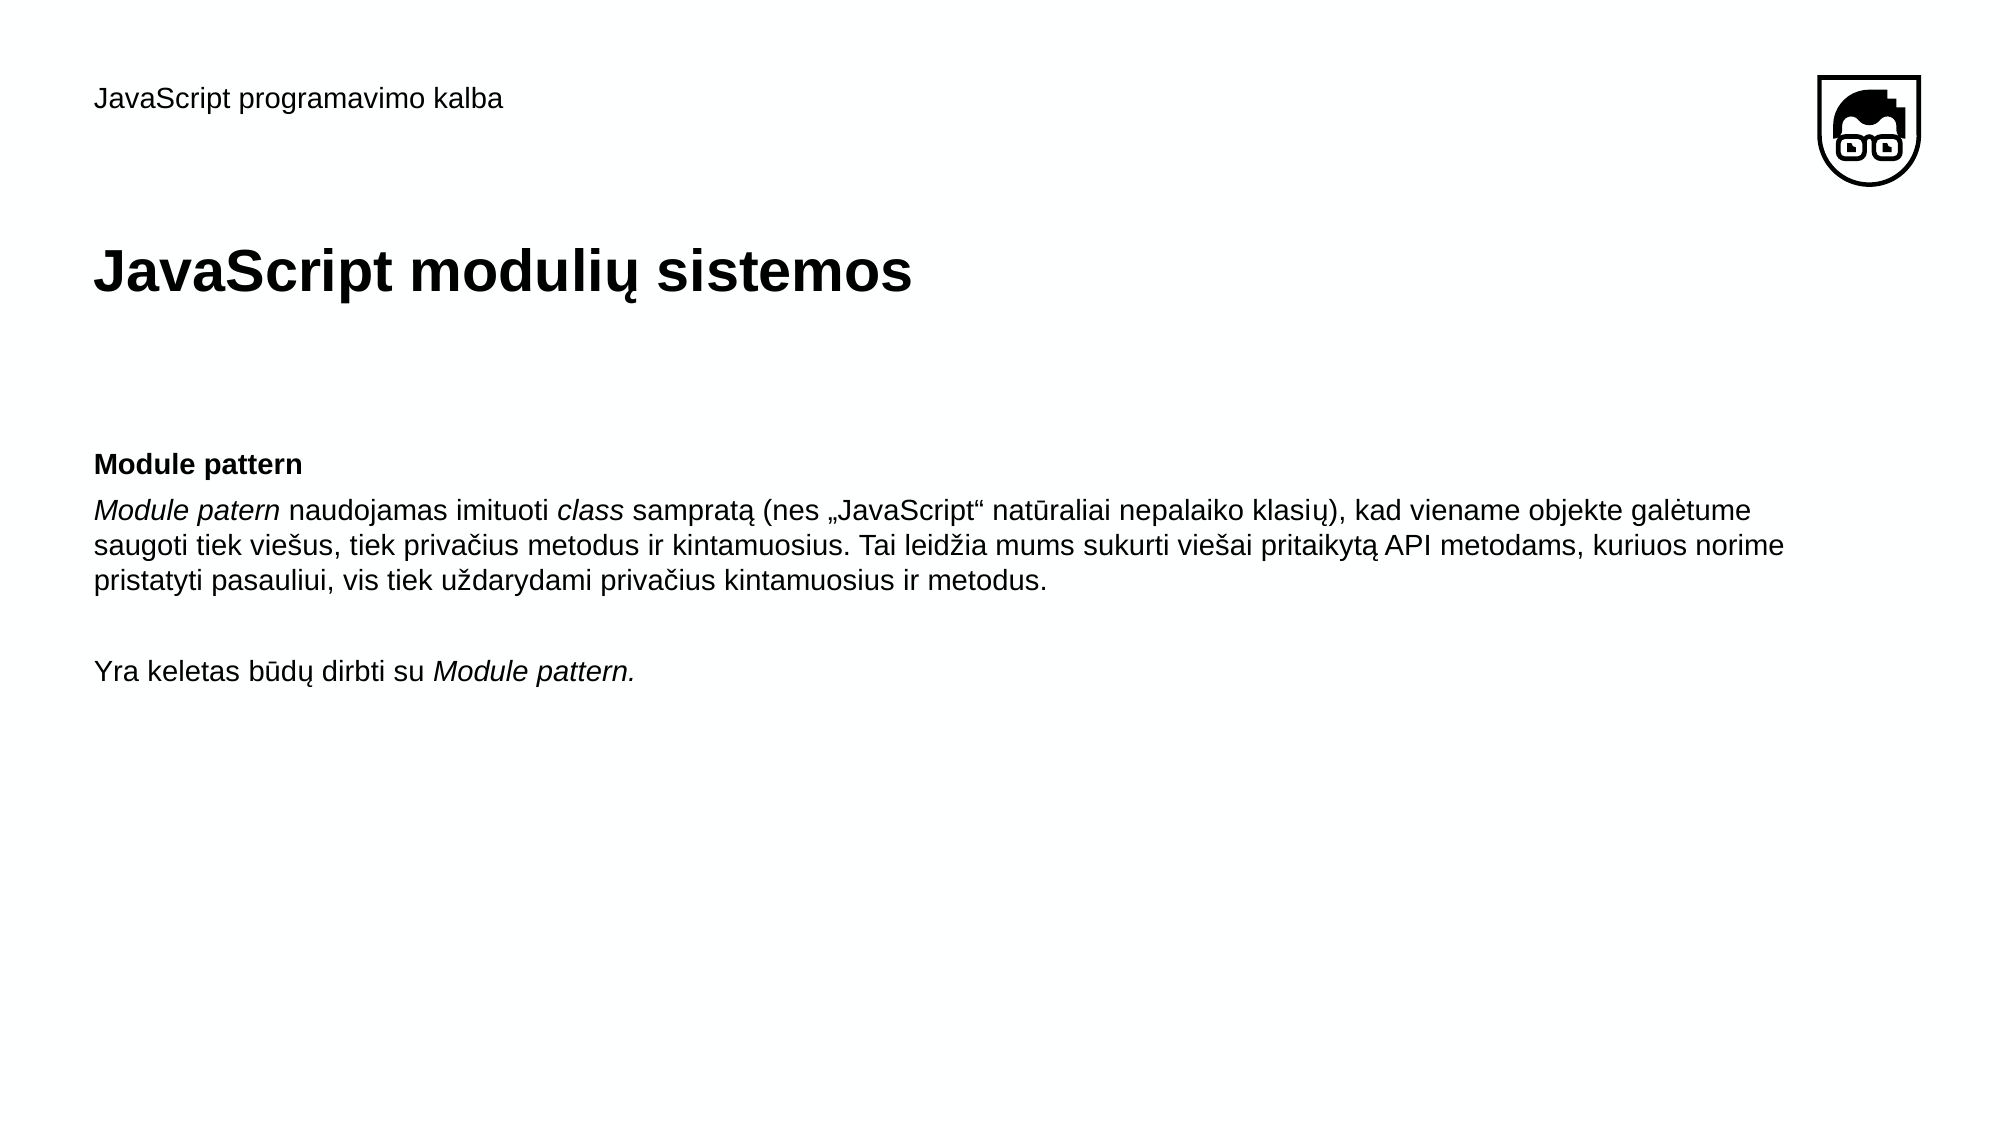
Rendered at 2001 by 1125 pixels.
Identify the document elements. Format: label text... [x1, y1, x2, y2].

list Module pattern Module patern naudojamas imituoti class sampratą (nes „JavaScript“ natūraliai nepalaiko klasių), kad viename objekte galėtume saugoti tiek viešus, tiek privačius metodus ir kintamuosius. Tai leidžia mums sukurti viešai pritaikytą API metodams, kuriuos norime pristatyti pasauliui, vis tiek uždarydami privačius kintamuosius ir metodus. Yra keletas būdų dirbti su Module pattern. [78, 438, 1861, 1125]
list JavaScript programavimo kalba [78, 75, 1102, 150]
title JavaScript modulių sistemos [78, 224, 1851, 438]
